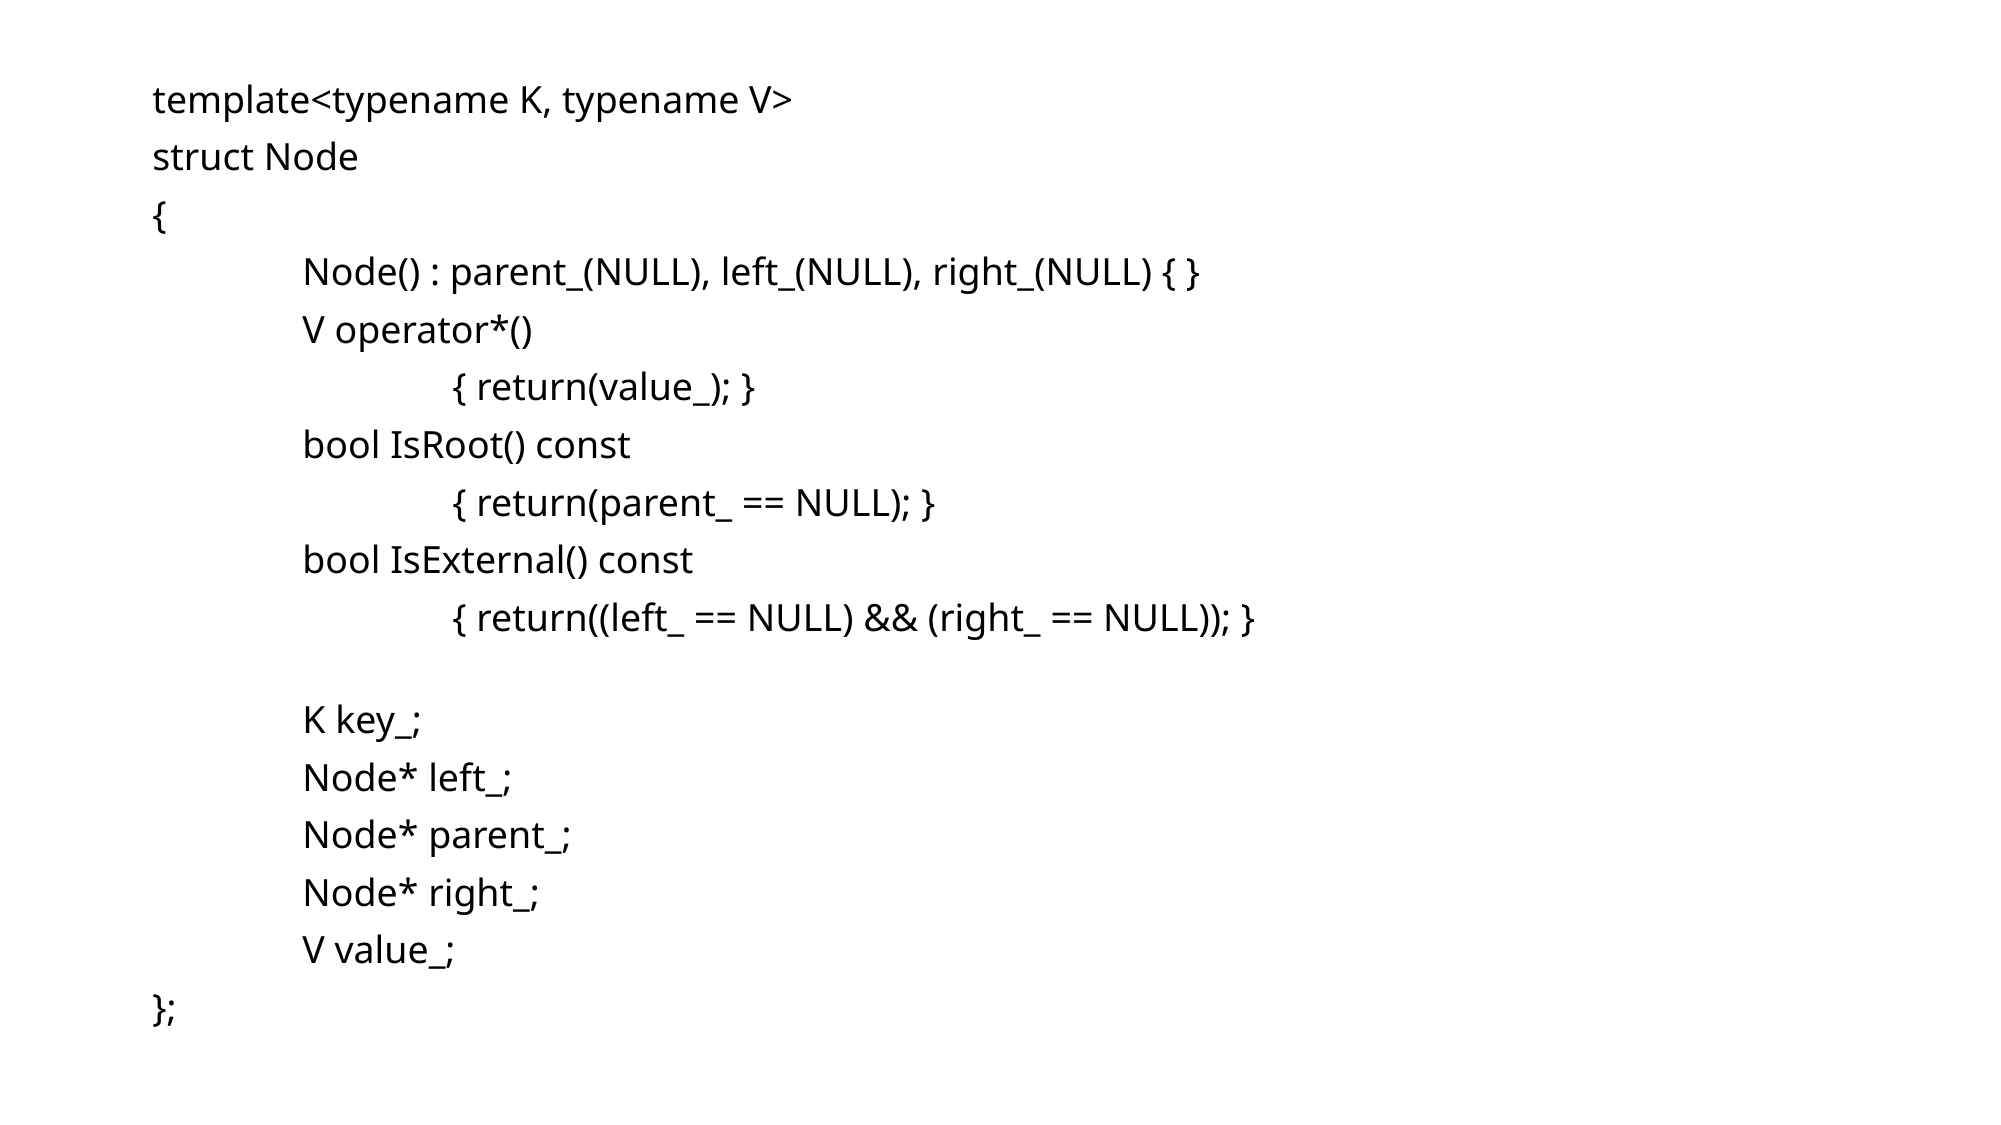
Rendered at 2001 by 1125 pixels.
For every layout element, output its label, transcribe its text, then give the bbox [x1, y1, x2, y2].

list template<typename K, typename V> struct Node { Node() : parent_(NULL), left_(NULL), right_(NULL) { } V operator*() { return(value_); } bool IsRoot() const { return(parent_ == NULL); } bool IsExternal() const { return((left_ == NULL) && (right_ == NULL)); } K key_; Node* left_; Node* parent_; Node* right_; V value_; }; [137, 68, 1863, 1014]
